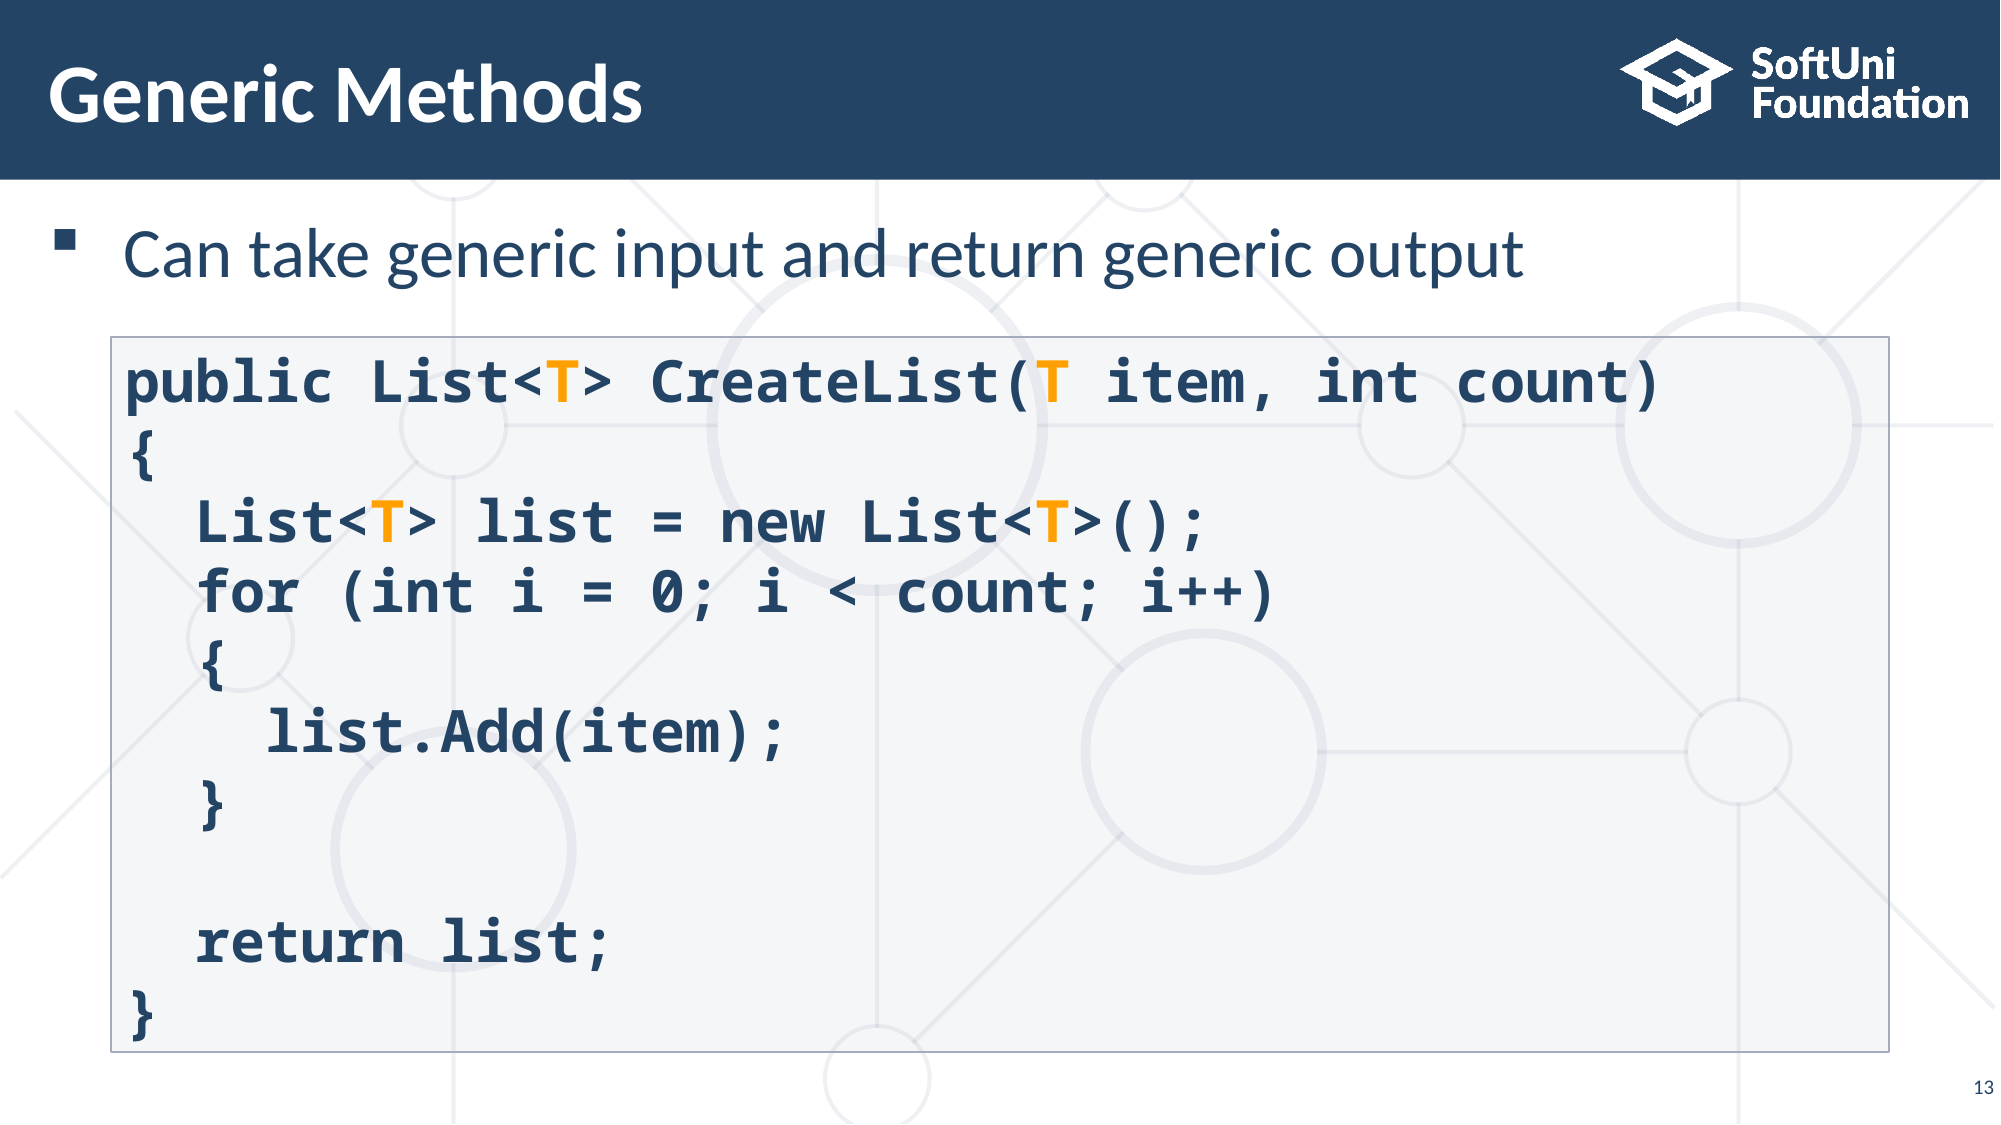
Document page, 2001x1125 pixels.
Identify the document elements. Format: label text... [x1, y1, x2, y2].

title Generic Methods [31, 16, 1591, 162]
slide_number 13 [1929, 1070, 2000, 1103]
text_box public List<T> CreateList(T item, int count) { List<T> list = new List<T>(); for (int i = 0; i < count; i++) { list.Add(item); } return list; } [110, 337, 1889, 1052]
picture [1619, 38, 1968, 126]
list Can take generic input and return generic output [31, 196, 1970, 1050]
